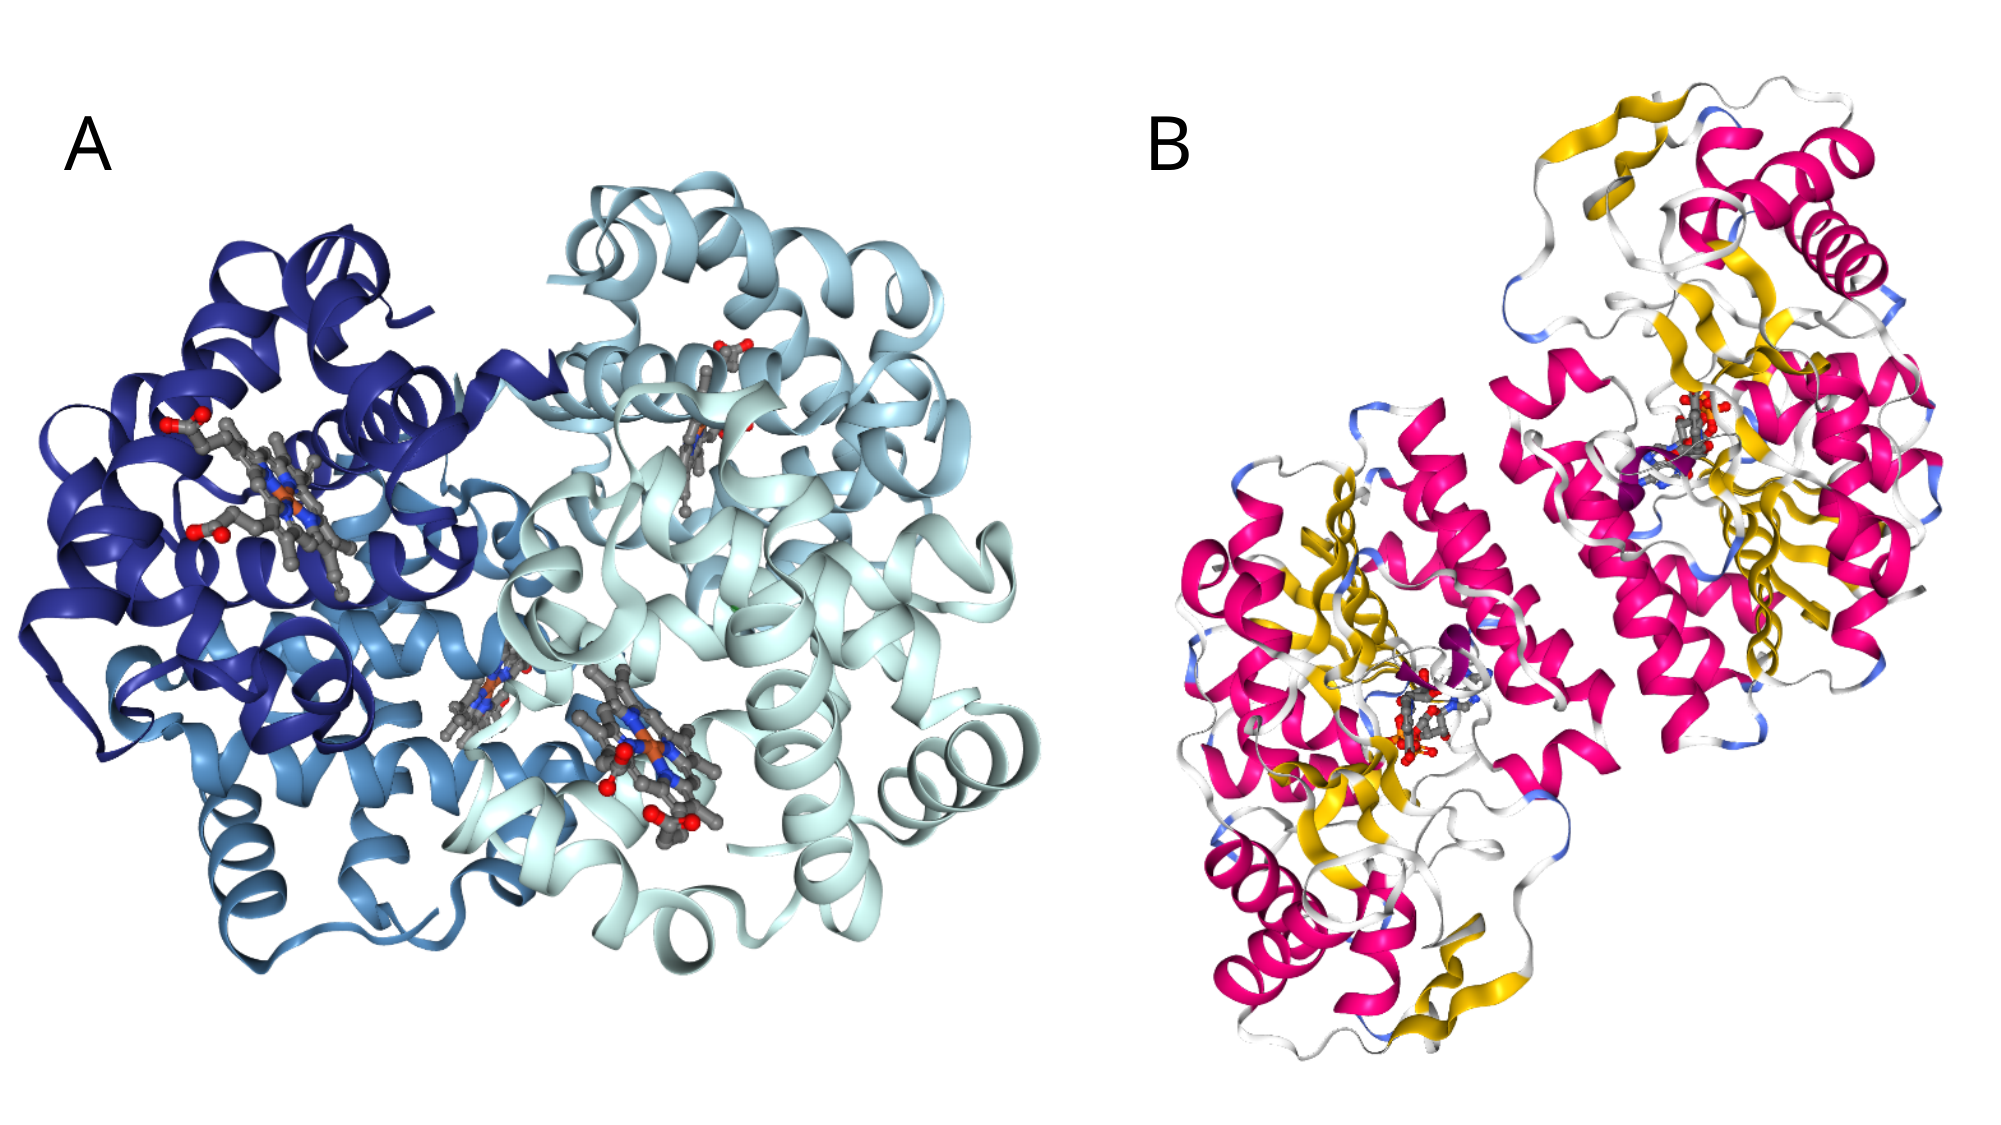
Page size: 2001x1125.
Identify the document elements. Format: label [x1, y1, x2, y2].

text_box [3, 57, 1953, 1079]
